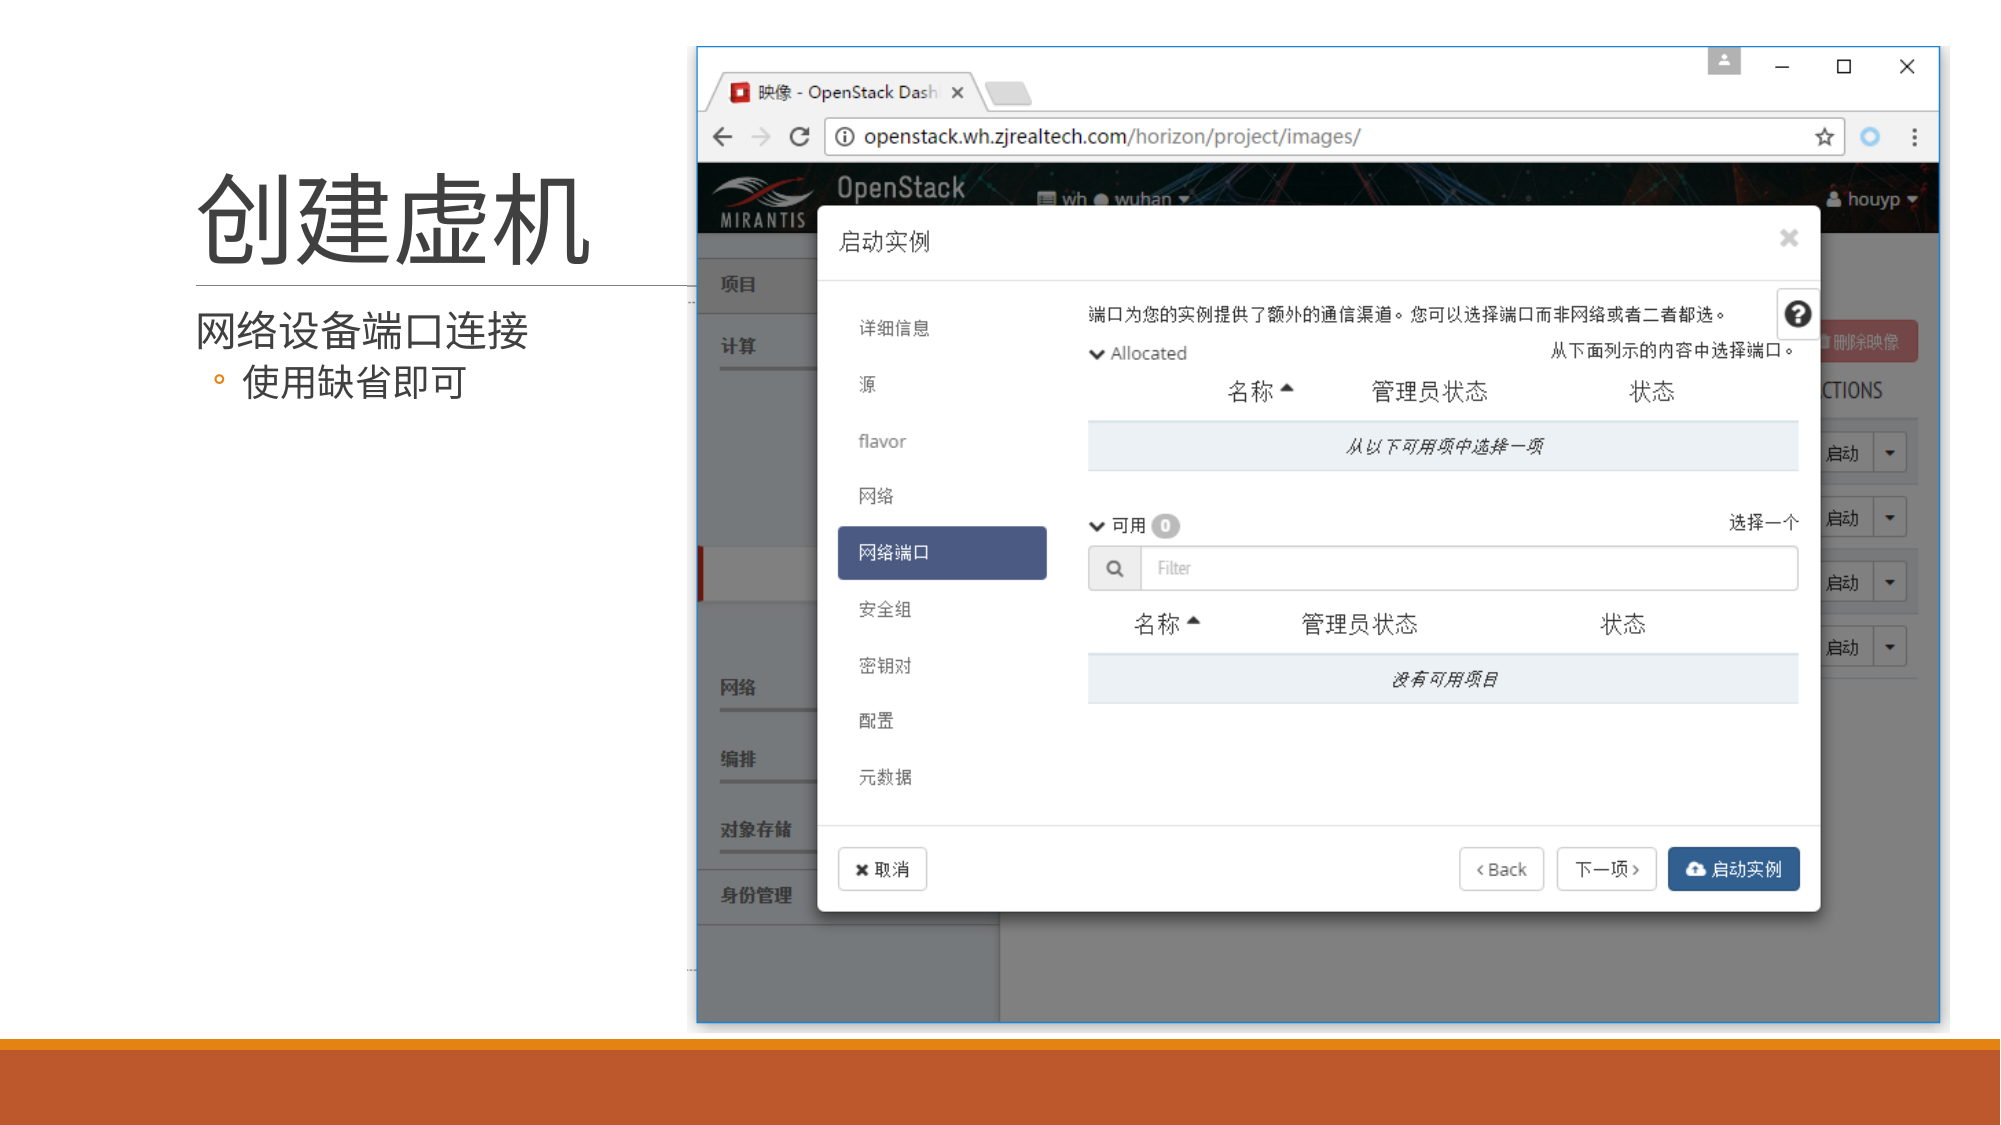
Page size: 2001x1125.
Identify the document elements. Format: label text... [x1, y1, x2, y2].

title 创建虚机 [180, 47, 685, 285]
picture [686, 46, 1951, 1033]
list 网络设备端口连接 使用缺省即可 [180, 302, 684, 963]
